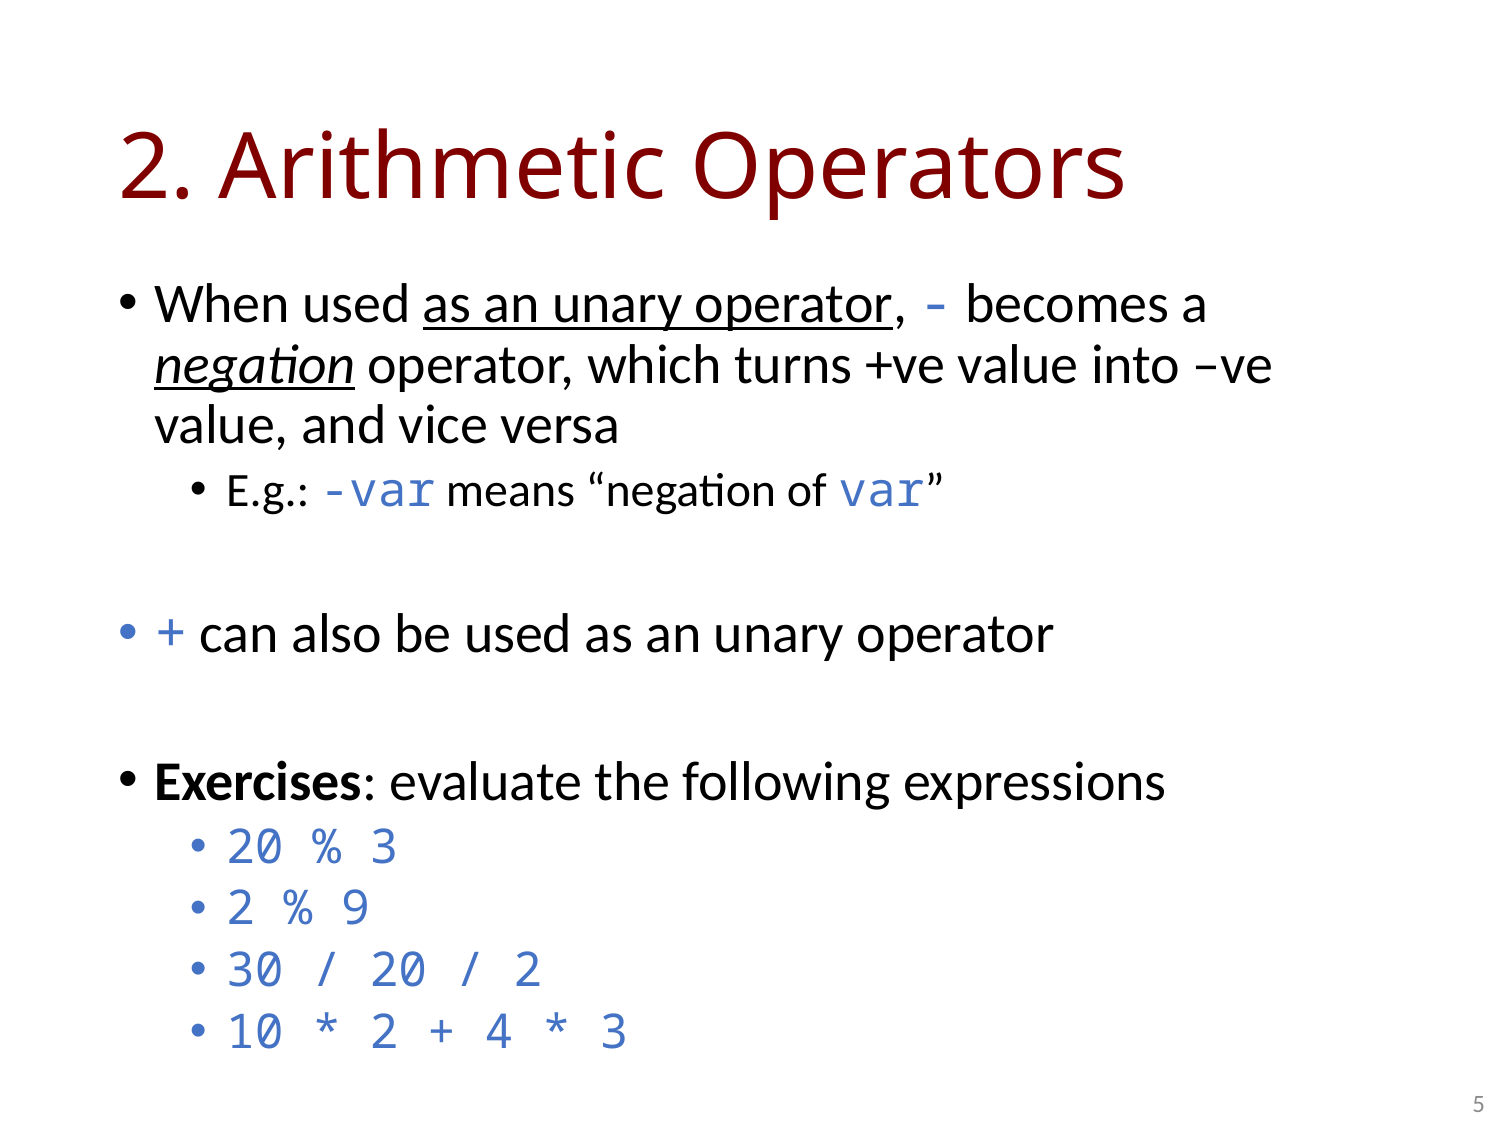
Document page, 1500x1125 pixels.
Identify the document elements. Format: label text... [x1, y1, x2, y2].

slide_number 5 [1162, 1065, 1500, 1125]
title 2. Arithmetic Operators [103, 59, 1397, 267]
list When used as an unary operator, - becomes a negation operator, which turns +ve value into –ve value, and vice versa E.g.: -var means “negation of var” + can also be used as an unary operator Exercises: evaluate the following expressions 20 % 3 2 % 9 30 / 20 / 2 10 * 2 + 4 * 3 [103, 267, 1397, 1071]
